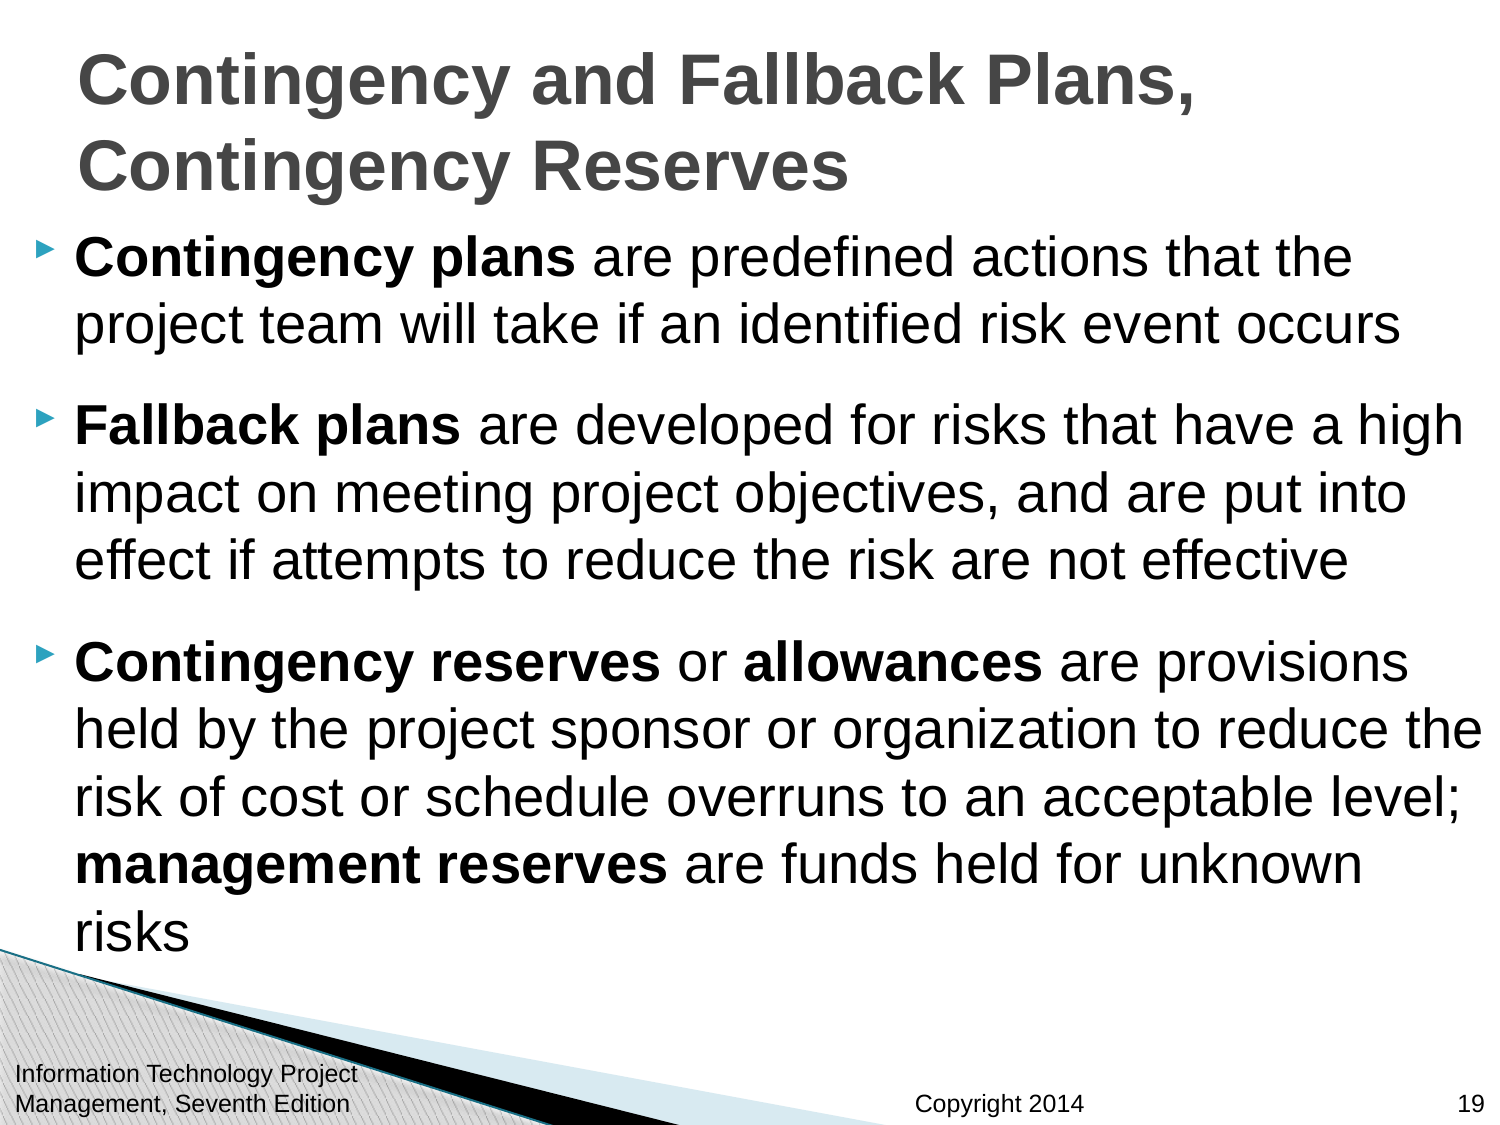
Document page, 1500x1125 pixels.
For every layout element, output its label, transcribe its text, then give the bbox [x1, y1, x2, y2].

title Contingency and Fallback Plans, Contingency Reserves [62, 24, 1425, 213]
footer Information Technology Project Management, Seventh Edition [0, 1065, 425, 1125]
slide_number 19 [1408, 1065, 1500, 1125]
list Contingency plans are predefined actions that the project team will take if an identified risk event occurs Fallback plans are developed for risks that have a high impact on meeting project objectives, and are put into effect if attempts to reduce the risk are not effective Contingency reserves or allowances are provisions held by the project sponsor or organization to reduce the risk of cost or schedule overruns to an acceptable level; management reserves are funds held for unknown risks [0, 212, 1500, 988]
